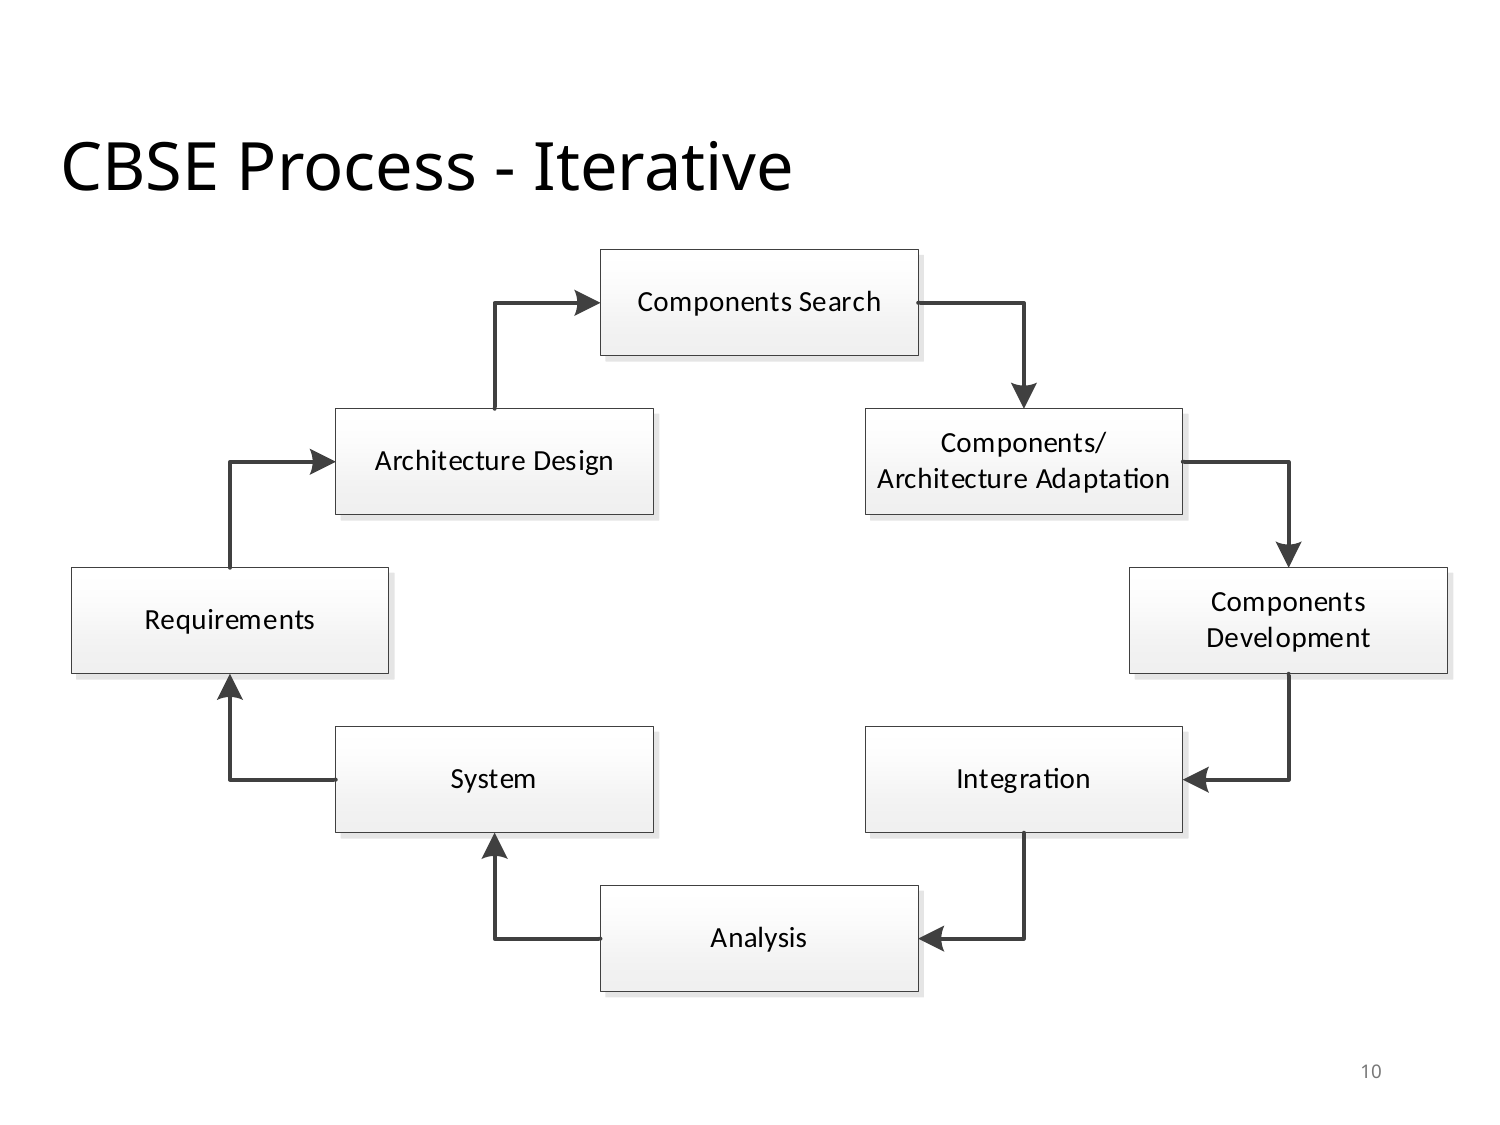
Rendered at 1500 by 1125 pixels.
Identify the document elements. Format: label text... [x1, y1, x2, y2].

title CBSE Process - Iterative [45, 37, 1455, 213]
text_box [64, 243, 1457, 1000]
slide_number 10 [1059, 1042, 1397, 1103]
